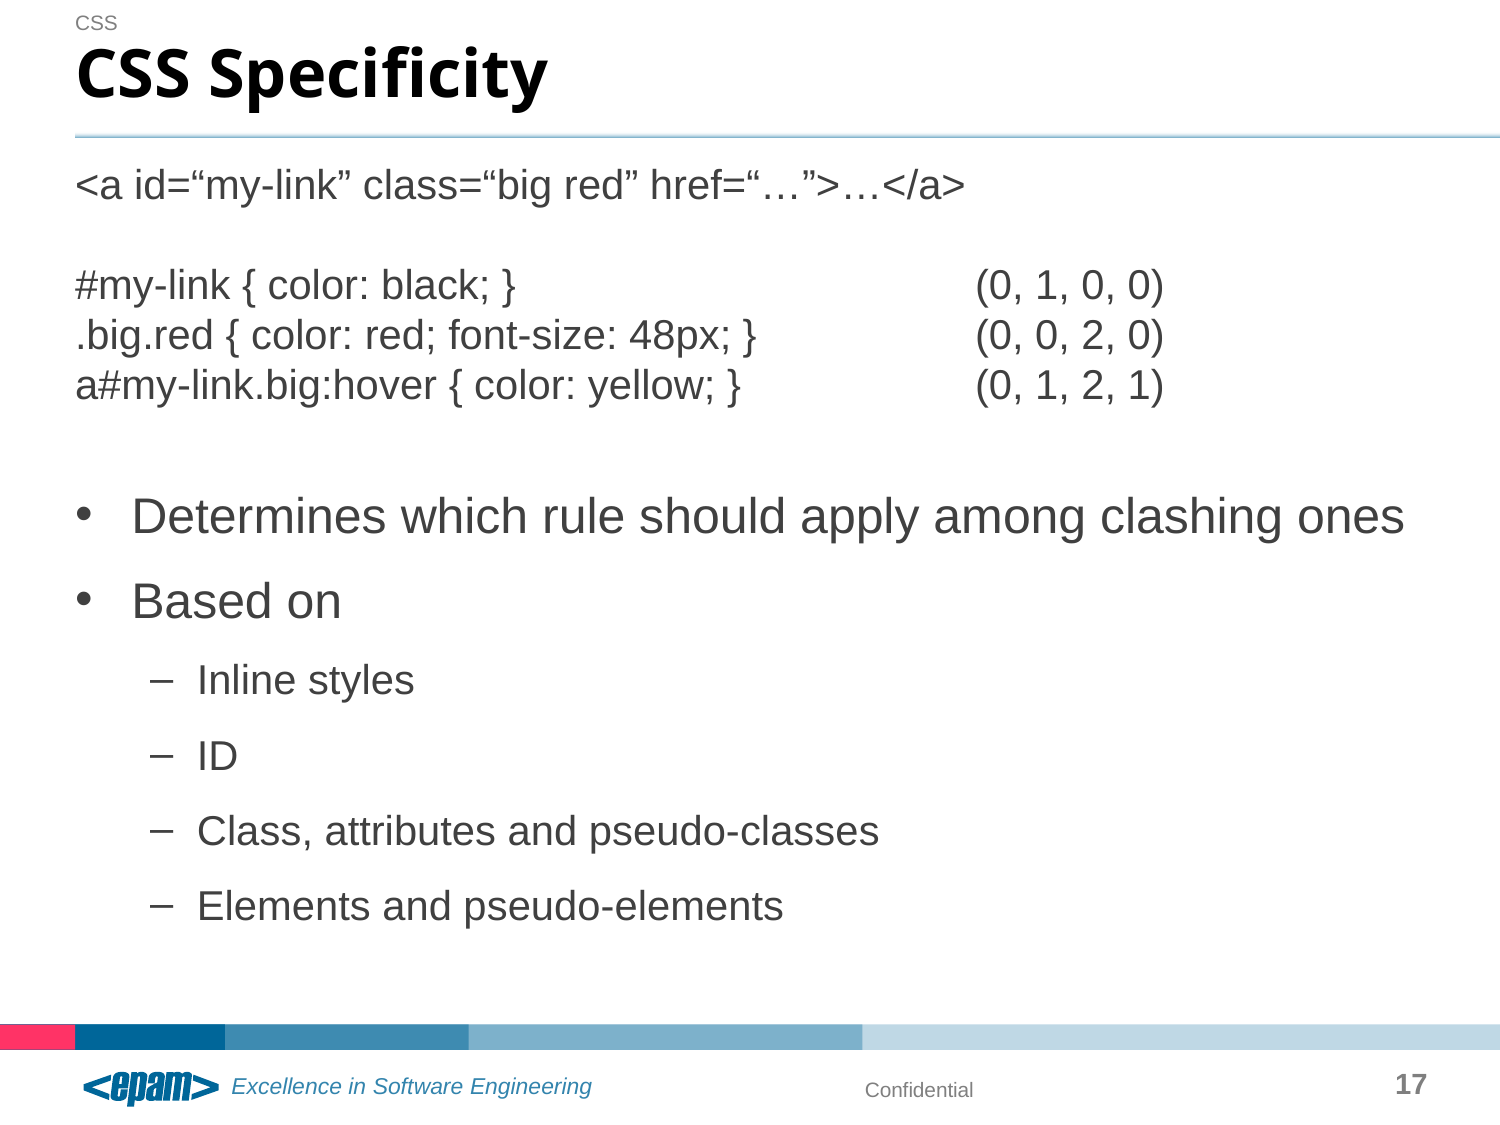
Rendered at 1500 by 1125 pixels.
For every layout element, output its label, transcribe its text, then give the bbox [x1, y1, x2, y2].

footer Confidential [849, 1069, 1348, 1125]
list CSS [60, 0, 1498, 45]
slide_number 17 [1348, 1065, 1428, 1125]
list <a id=“my-link” class=“big red” href=“…”>…</a> #my-link { color: black; } (0, 1, 0, 0) .big.red { color: red; font-size: 48px; } (0, 0, 2, 0) a#my-link.big:hover { color: yellow; } (0, 1, 2, 1) Determines which rule should apply among clashing ones Based on Inline styles ID Class, attributes and pseudo-classes Elements and pseudo-elements [60, 149, 1440, 1000]
title CSS Specificity [75, 45, 1500, 138]
